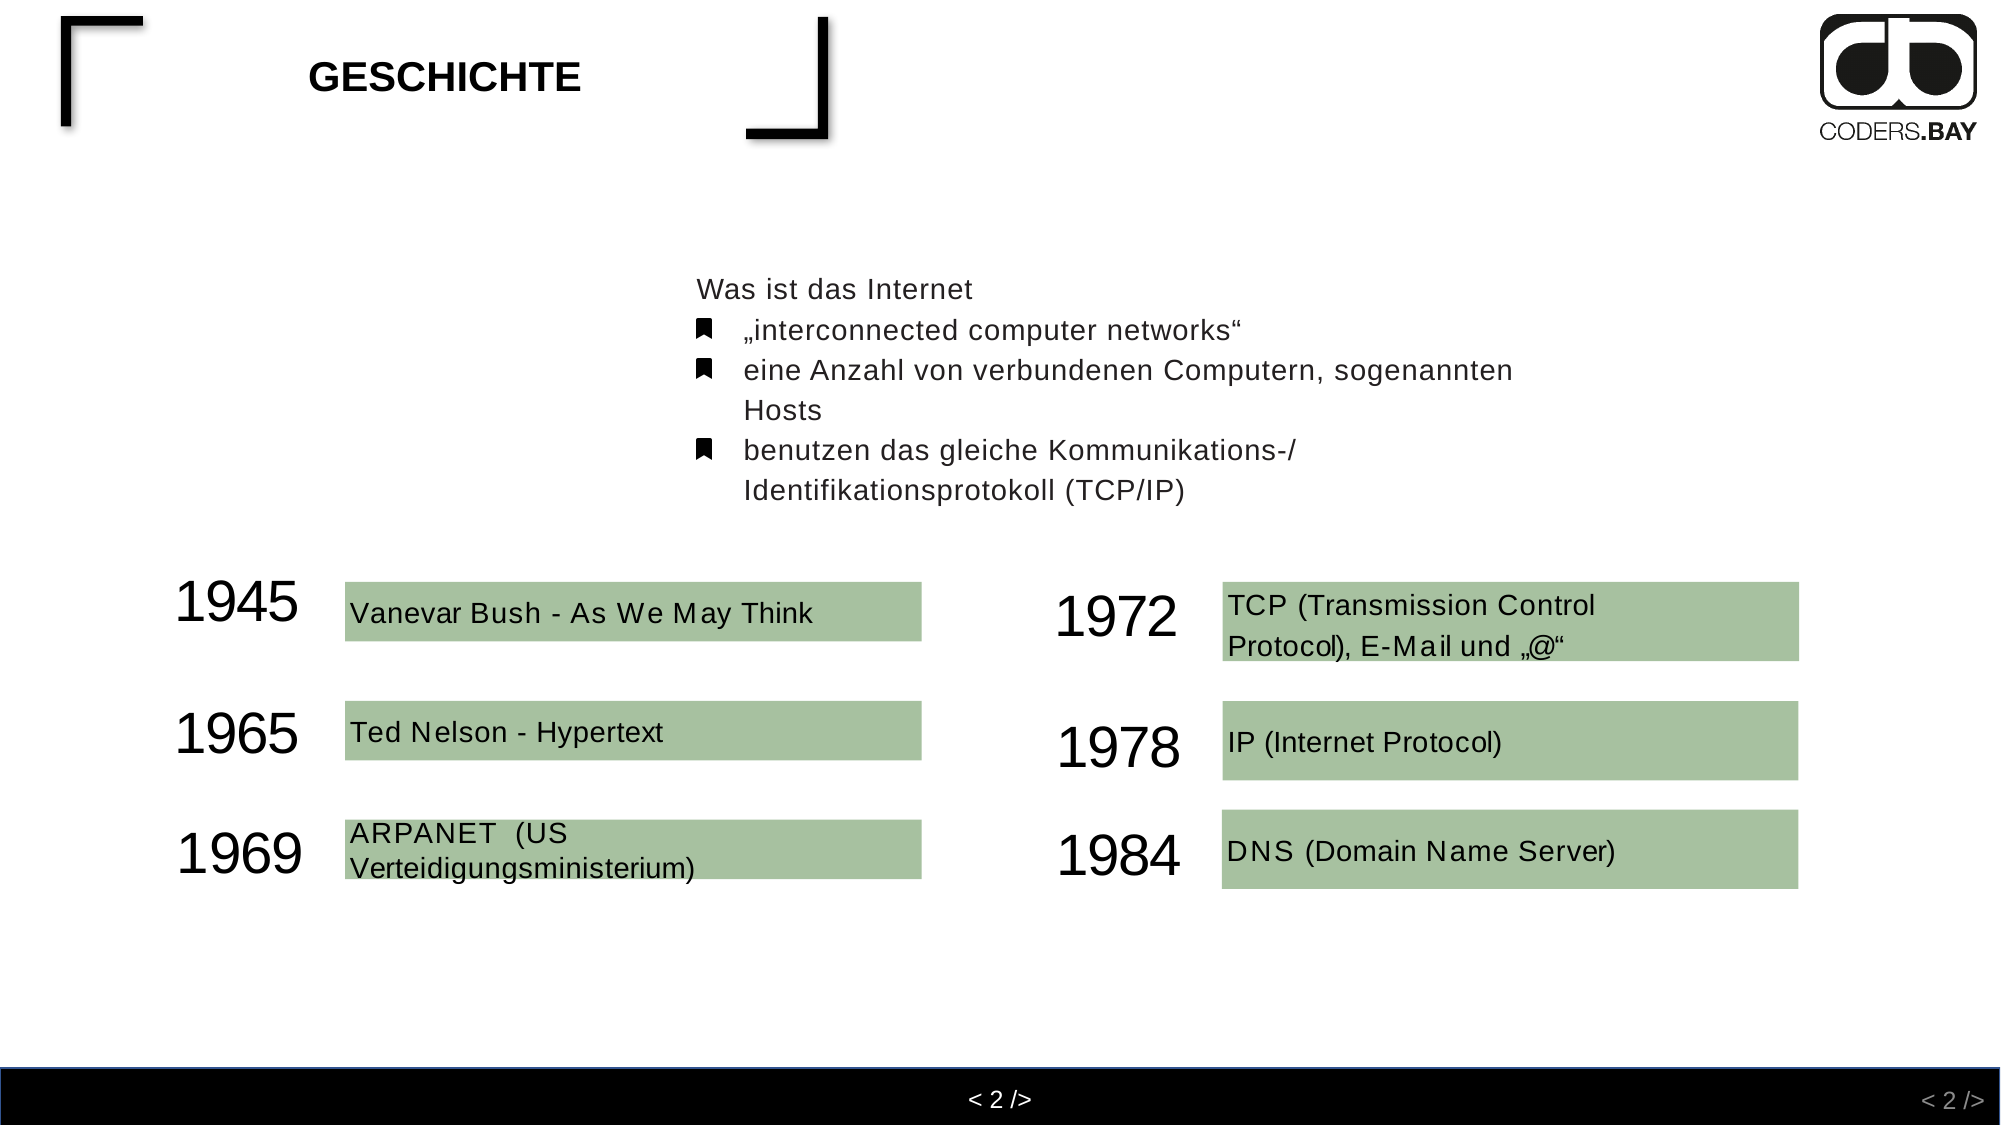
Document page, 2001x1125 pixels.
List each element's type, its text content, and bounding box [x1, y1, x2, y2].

title Geschichte [78, 33, 812, 124]
text_box 1984 [1042, 810, 1197, 895]
picture [1820, 14, 1977, 140]
text_box TCP (Transmission Control Protocol), E-Mail und „@“ [1222, 581, 1800, 662]
text_box DNS (Domain Name Server) [1221, 809, 1799, 889]
text_box IP (Internet Protocol) [1222, 701, 1799, 781]
text_box 1969 [161, 808, 319, 893]
text_box 1945 [159, 556, 315, 641]
slide_number < 2 /> [1737, 1074, 2000, 1125]
text_box 1965 [159, 688, 315, 773]
picture [696, 358, 718, 379]
text_box 1978 [1042, 701, 1197, 787]
text_box ARPANET (US Verteidigungsministerium) [345, 819, 922, 880]
picture [696, 318, 718, 339]
text_box Vanevar Bush - As We May Think [345, 581, 922, 642]
text_box 1972 [1039, 570, 1195, 656]
text_box Was ist das Internet „interconnected computer networks“ eine Anzahl von verbundenen Computern, sogenannten Hosts benutzen das gleiche Kommunikations-/ Identifikationsprotokoll (TCP/IP) [694, 265, 1530, 507]
picture [696, 438, 718, 460]
text_box Ted Nelson - Hypertext [345, 700, 922, 761]
